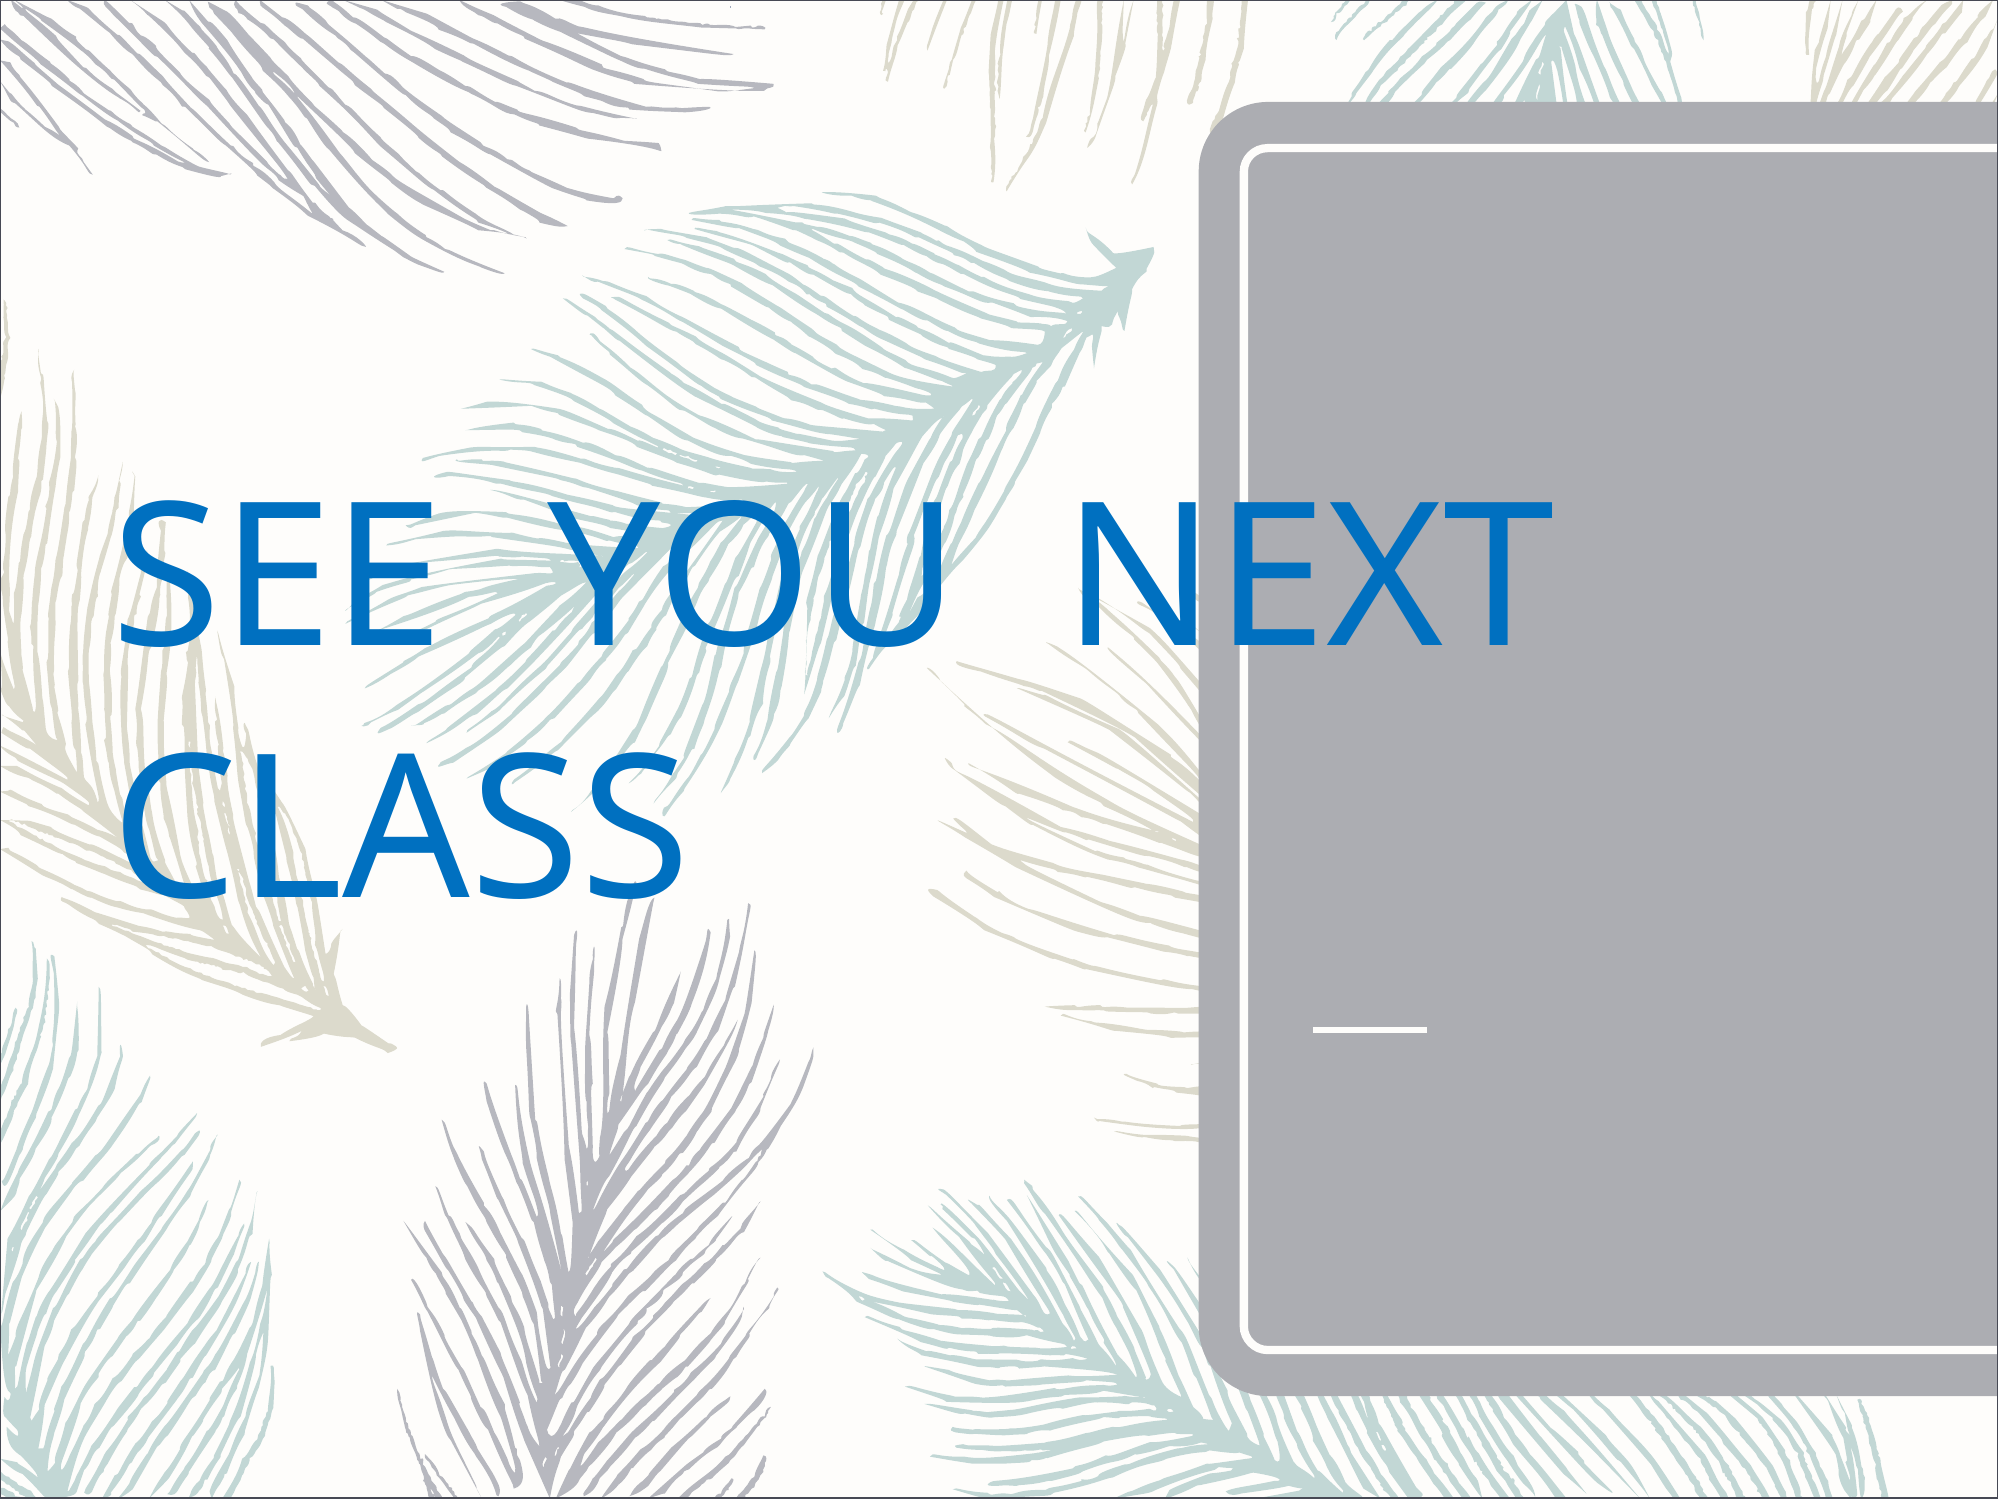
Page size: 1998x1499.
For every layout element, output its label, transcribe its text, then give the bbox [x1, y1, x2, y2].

text_box [0, 0, 1998, 1499]
title SEE YOU NEXT CLASS [96, 425, 1795, 1066]
